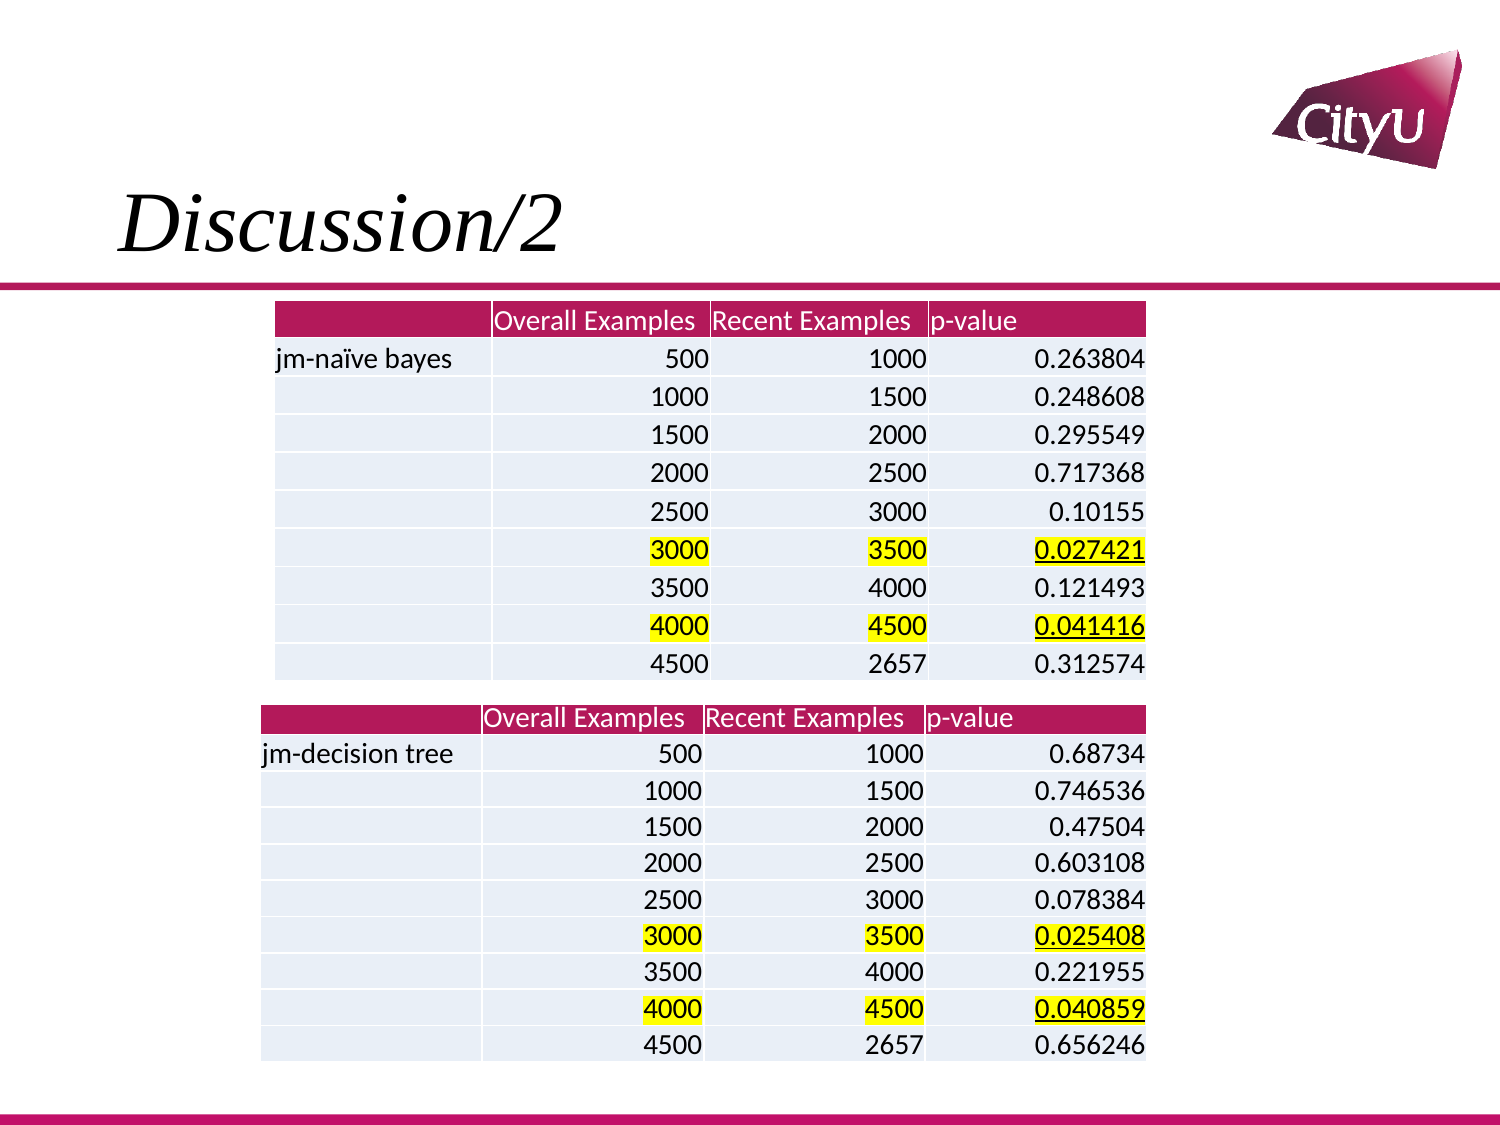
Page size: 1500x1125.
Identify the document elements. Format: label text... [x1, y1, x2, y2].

table_cell [261, 808, 481, 843]
table_header Overall Examples [483, 705, 703, 734]
table_cell [261, 917, 481, 952]
table_cell 0.040859 [926, 990, 1146, 1025]
table_cell 3000 [493, 529, 710, 566]
table_cell [261, 845, 481, 879]
table_cell 2000 [711, 415, 928, 451]
table_cell [275, 453, 491, 489]
title Discussion/2 [103, 169, 1397, 278]
table_cell 2657 [705, 1026, 924, 1061]
table_header Recent Examples [711, 301, 928, 337]
table_cell jm-naïve bayes [275, 338, 491, 375]
table_cell [275, 491, 491, 527]
table_cell [261, 954, 481, 988]
table_cell 4500 [493, 644, 710, 680]
table_cell 4000 [711, 567, 928, 604]
table_header [261, 705, 481, 734]
table_cell 2000 [493, 453, 710, 489]
table_cell 0.027421 [929, 529, 1146, 566]
table_cell [261, 1026, 481, 1061]
table_cell 0.10155 [929, 491, 1146, 527]
table_cell [275, 415, 491, 451]
table_cell 0.312574 [929, 644, 1146, 680]
table_cell 0.248608 [929, 377, 1146, 413]
table_cell 2500 [483, 881, 703, 916]
table_cell jm-decision tree [261, 735, 481, 770]
table_cell [261, 881, 481, 916]
table_cell 1500 [493, 415, 710, 451]
table_header [275, 301, 491, 337]
table_cell 1000 [493, 377, 710, 413]
table_cell [275, 377, 491, 413]
table_header Overall Examples [493, 301, 710, 337]
table_cell 2500 [711, 453, 928, 489]
table_cell 3500 [705, 917, 924, 952]
table_cell 0.717368 [929, 453, 1146, 489]
table_cell 4500 [705, 990, 924, 1025]
table_cell [275, 529, 491, 566]
table_cell 3000 [711, 491, 928, 527]
table_cell 0.47504 [926, 808, 1146, 843]
table_cell 0.295549 [929, 415, 1146, 451]
table_cell 1500 [705, 772, 924, 806]
table_cell 0.221955 [926, 954, 1146, 988]
picture [1272, 49, 1462, 169]
table_cell 0.078384 [926, 881, 1146, 916]
table_cell [261, 990, 481, 1025]
table_cell 0.041416 [929, 605, 1146, 642]
table_cell 4000 [705, 954, 924, 988]
table_cell 1000 [483, 772, 703, 806]
table_cell 1000 [705, 735, 924, 770]
table_cell 500 [483, 735, 703, 770]
table_cell 0.121493 [929, 567, 1146, 604]
table_cell 1500 [711, 377, 928, 413]
table_cell 0.68734 [926, 735, 1146, 770]
table_cell 4000 [493, 605, 710, 642]
table_cell 1500 [483, 808, 703, 843]
table_cell 2500 [493, 491, 710, 527]
table_cell 0.656246 [926, 1026, 1146, 1061]
table_cell 3500 [483, 954, 703, 988]
table_cell 1000 [711, 338, 928, 375]
table_cell 4500 [483, 1026, 703, 1061]
table_cell 0.025408 [926, 917, 1146, 952]
table_cell 2657 [711, 644, 928, 680]
table_cell 3500 [493, 567, 710, 604]
table_cell 0.746536 [926, 772, 1146, 806]
table_header p-value [926, 705, 1146, 734]
table_cell 0.263804 [929, 338, 1146, 375]
table_cell 3000 [483, 917, 703, 952]
table_cell 2000 [705, 808, 924, 843]
table_cell 0.603108 [926, 845, 1146, 879]
table_cell 3500 [711, 529, 928, 566]
table_header p-value [929, 301, 1146, 337]
table_cell [275, 567, 491, 604]
table_cell [261, 772, 481, 806]
table_cell 4000 [483, 990, 703, 1025]
table_cell 4500 [711, 605, 928, 642]
table_header Recent Examples [705, 705, 924, 734]
table_cell 3000 [705, 881, 924, 916]
table_cell 2500 [705, 845, 924, 879]
table_cell [275, 605, 491, 642]
table_cell 500 [493, 338, 710, 375]
table_cell 2000 [483, 845, 703, 879]
table_cell [275, 644, 491, 680]
